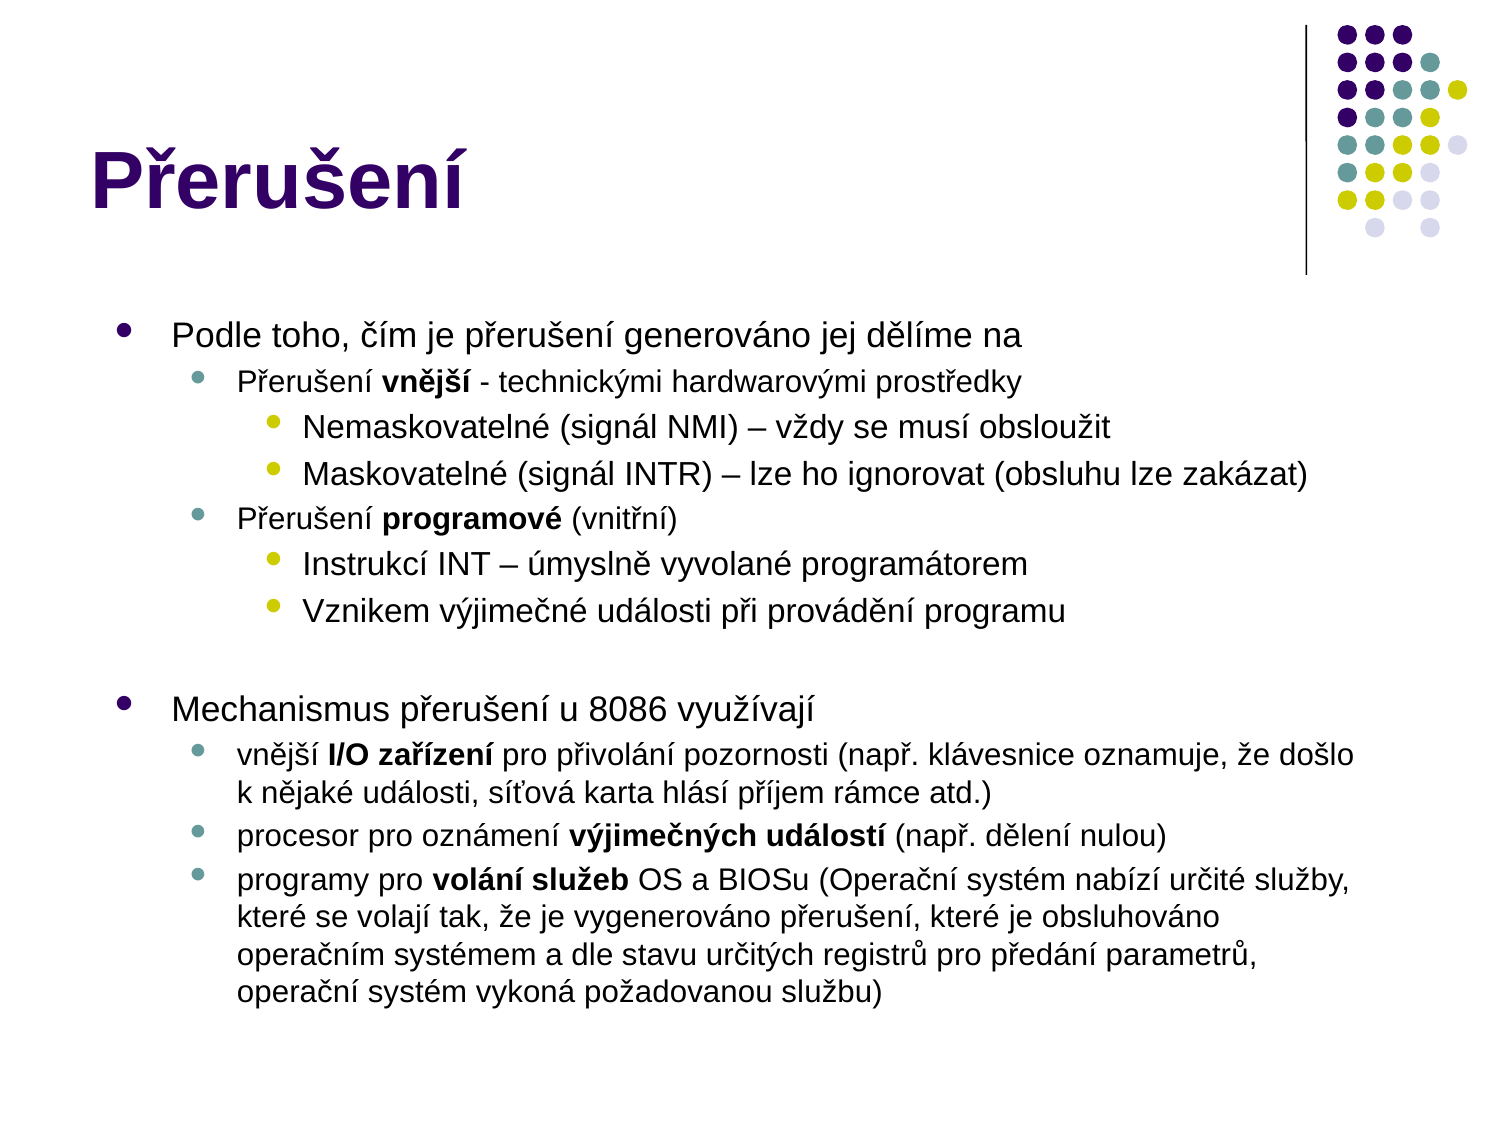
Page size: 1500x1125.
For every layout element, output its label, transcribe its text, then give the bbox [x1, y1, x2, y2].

title Přerušení [75, 20, 1313, 233]
list Podle toho, čím je přerušení generováno jej dělíme na Přerušení vnější - technickými hardwarovými prostředky Nemaskovatelné (signál NMI) – vždy se musí obsloužit Maskovatelné (signál INTR) – lze ho ignorovat (obsluhu lze zakázat) Přerušení programové (vnitřní) Instrukcí INT – úmyslně vyvolané programátorem Vznikem výjimečné události při provádění programu Mechanismus přerušení u 8086 využívají vnější I/O zařízení pro přivolání pozornosti (např. klávesnice oznamuje, že došlo k nějaké události, síťová karta hlásí příjem rámce atd.) procesor pro oznámení výjimečných událostí (např. dělení nulou) programy pro volání služeb OS a BIOSu (Operační systém nabízí určité služby, které se volají tak, že je vygenerováno přerušení, které je obsluhováno operačním systémem a dle stavu určitých registrů pro předání parametrů, operační systém vykoná požadovanou službu) [99, 255, 1375, 931]
